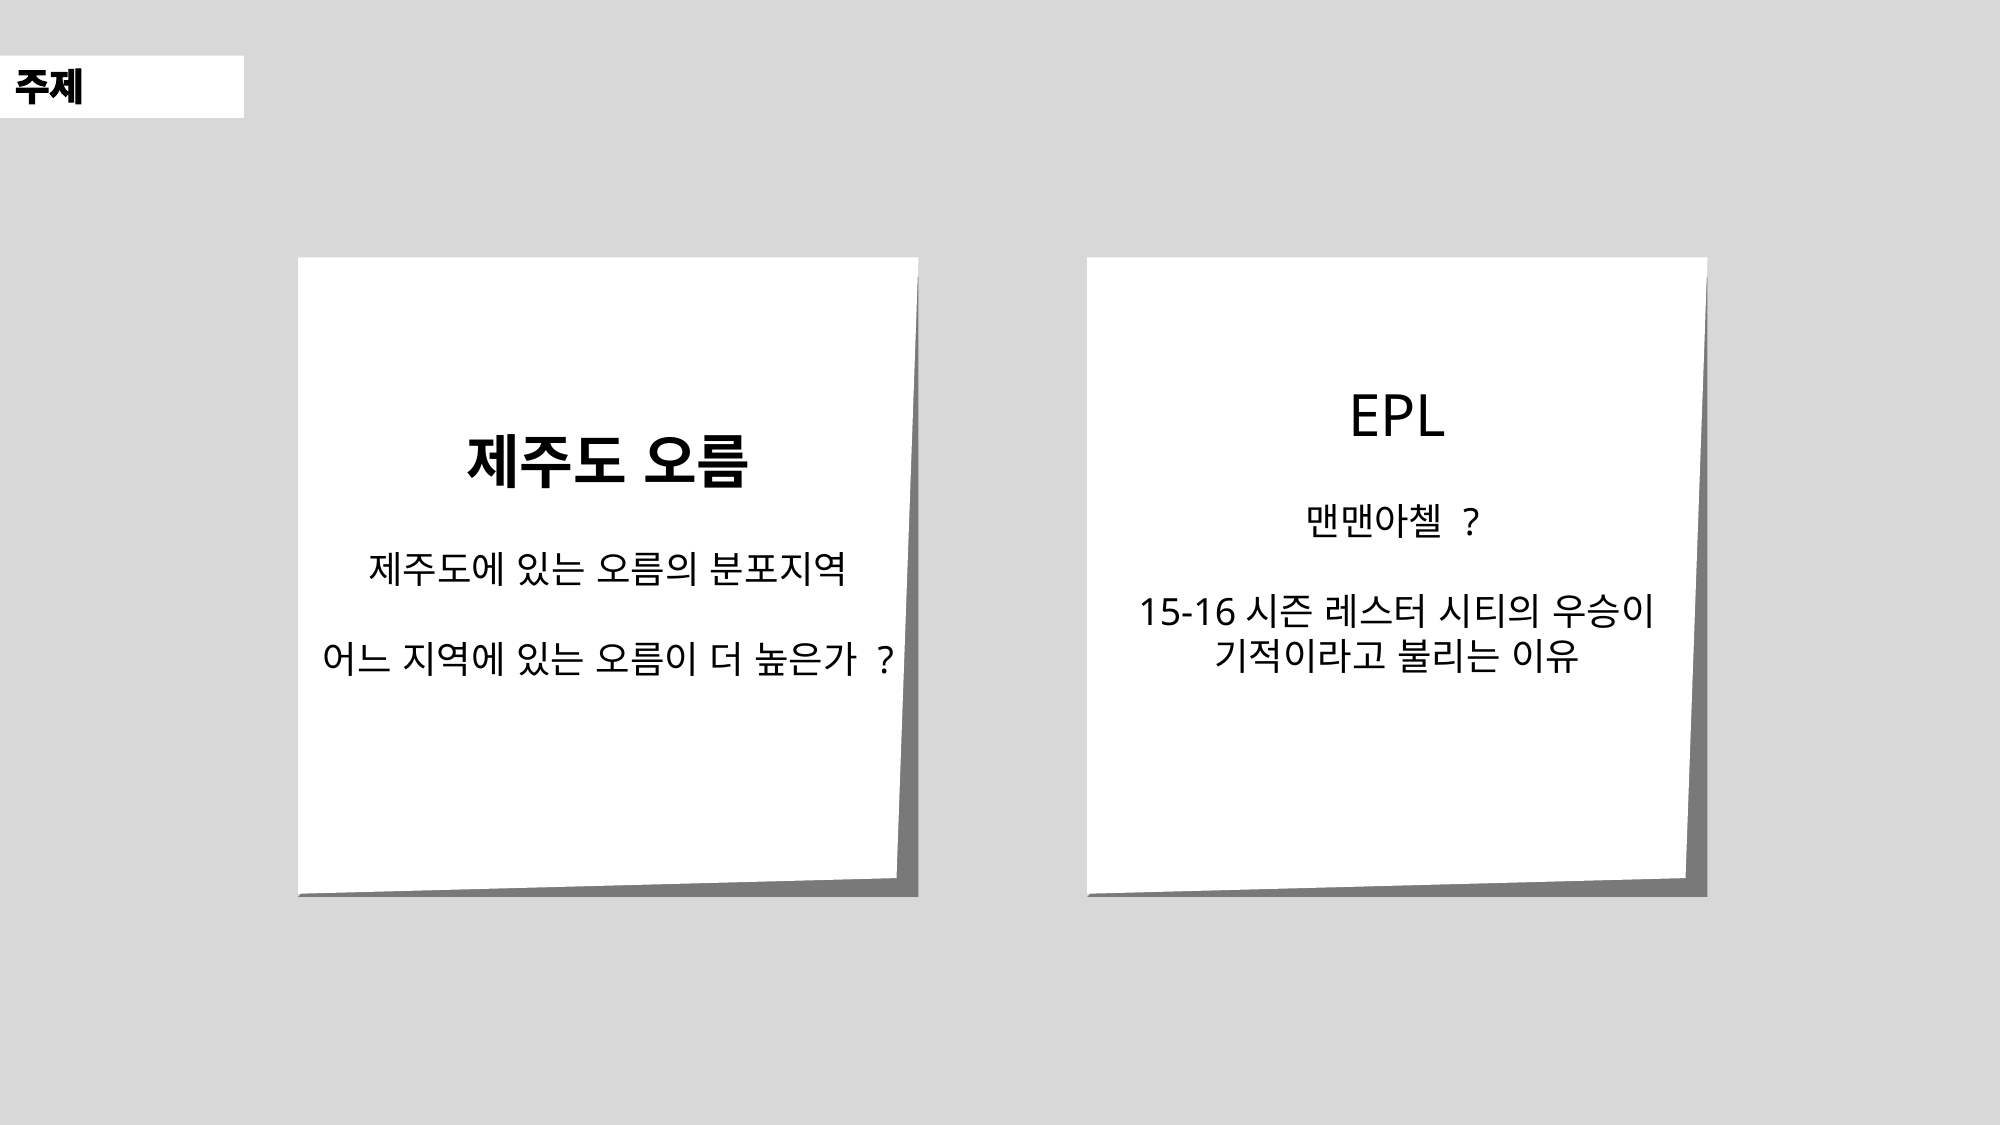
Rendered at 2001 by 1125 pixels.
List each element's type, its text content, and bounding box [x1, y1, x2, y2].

text_box 주제 [0, 55, 244, 118]
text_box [297, 256, 919, 898]
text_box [1086, 256, 1708, 898]
